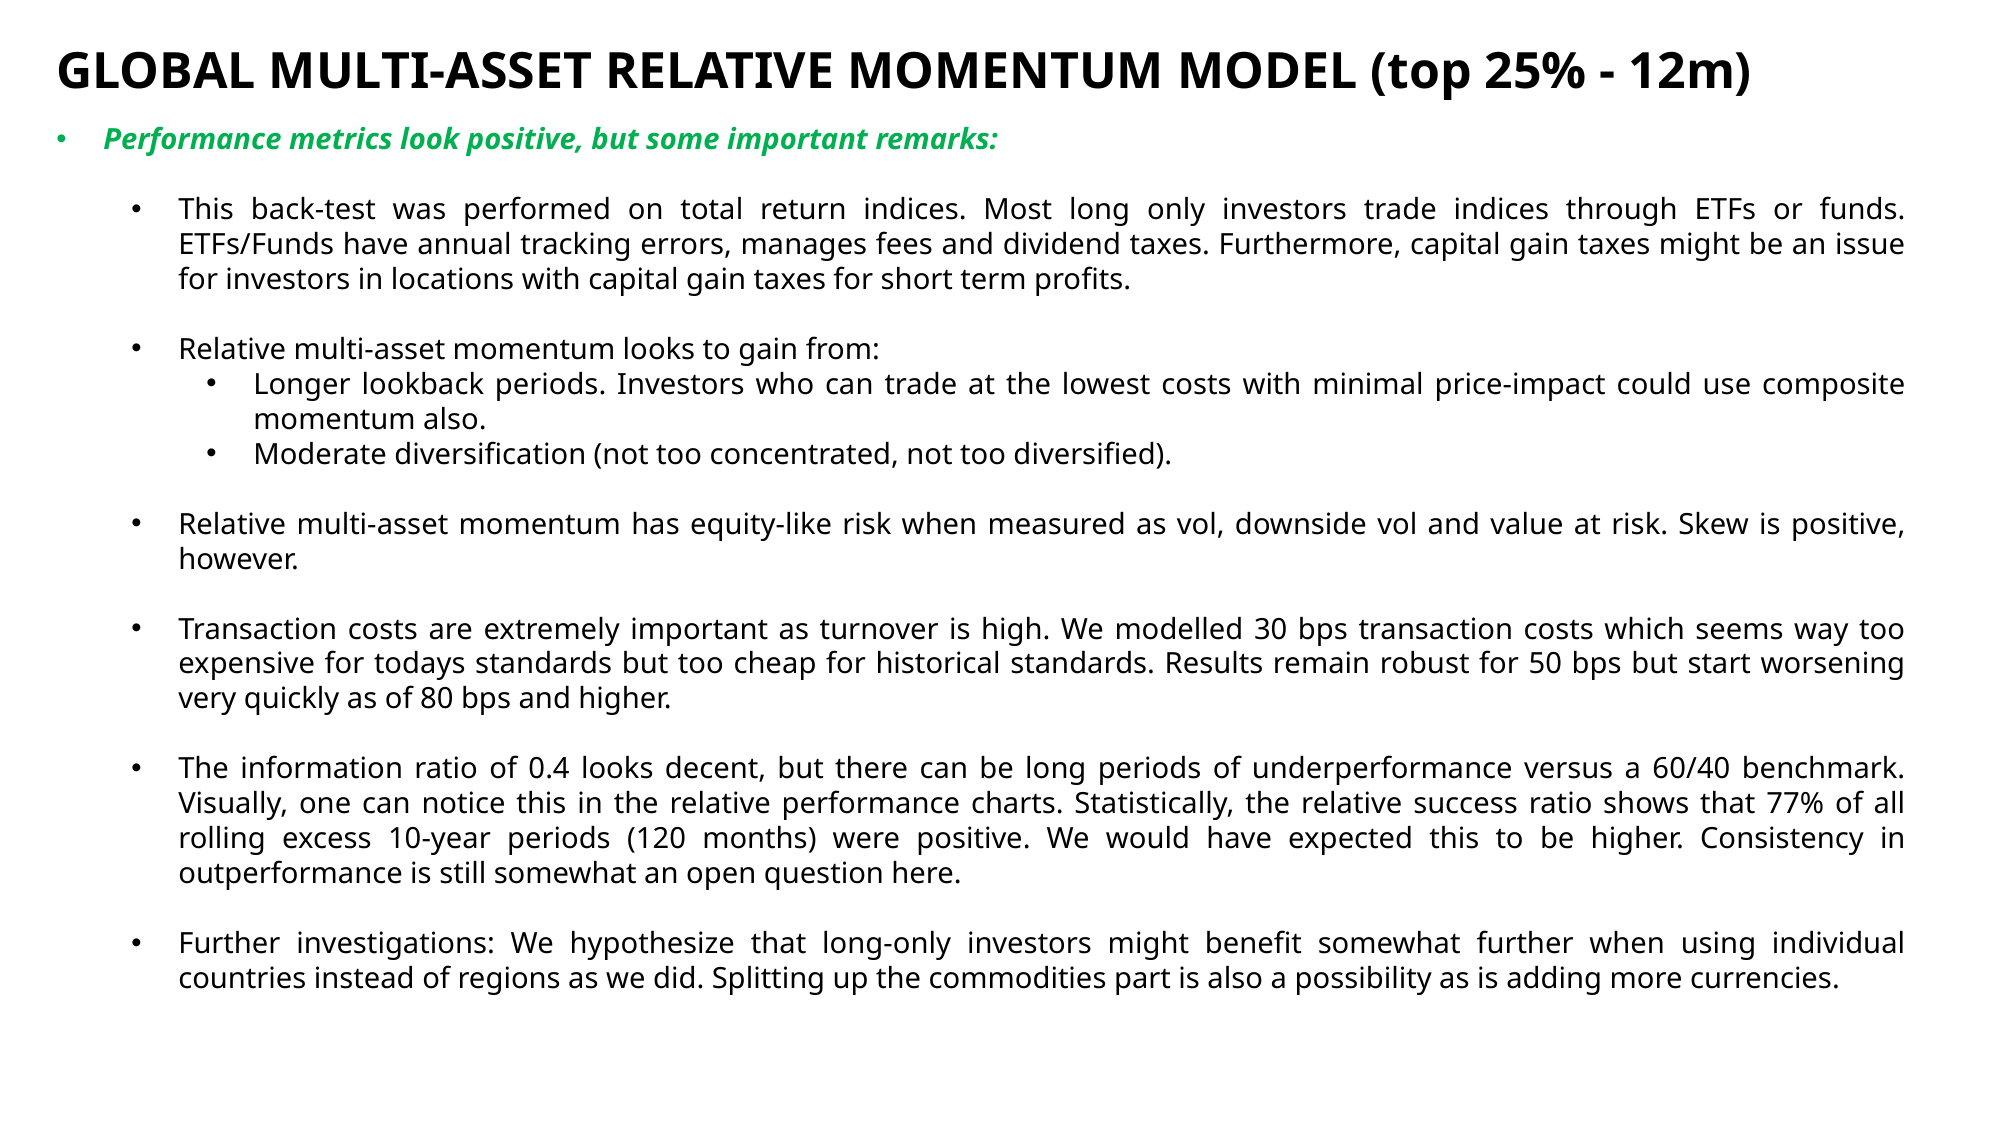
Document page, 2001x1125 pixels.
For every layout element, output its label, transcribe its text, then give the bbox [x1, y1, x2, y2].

text_box Performance metrics look positive, but some important remarks: This back-test was performed on total return indices. Most long only investors trade indices through ETFs or funds. ETFs/Funds have annual tracking errors, manages fees and dividend taxes. Furthermore, capital gain taxes might be an issue for investors in locations with capital gain taxes for short term profits. Relative multi-asset momentum looks to gain from: Longer lookback periods. Investors who can trade at the lowest costs with minimal price-impact could use composite momentum also. Moderate diversification (not too concentrated, not too diversified). Relative multi-asset momentum has equity-like risk when measured as vol, downside vol and value at risk. Skew is positive, however. Transaction costs are extremely important as turnover is high. We modelled 30 bps transaction costs which seems way too expensive for todays standards but too cheap for historical standards. Results remain robust for 50 bps but start worsening very quickly as of 80 bps and higher. The information ratio of 0.4 looks decent, but there can be long periods of underperformance versus a 60/40 benchmark. Visually, one can notice this in the relative performance charts. Statistically, the relative success ratio shows that 77% of all rolling excess 10-year periods (120 months) were positive. We would have expected this to be higher. Consistency in outperformance is still somewhat an open question here. Further investigations: We hypothesize that long-only investors might benefit somewhat further when using individual countries instead of regions as we did. Splitting up the commodities part is also a possibility as is adding more currencies. [41, 113, 1922, 1002]
text_box GLOBAL MULTI-ASSET RELATIVE MOMENTUM MODEL (top 25% - 12m) [41, 31, 1981, 107]
